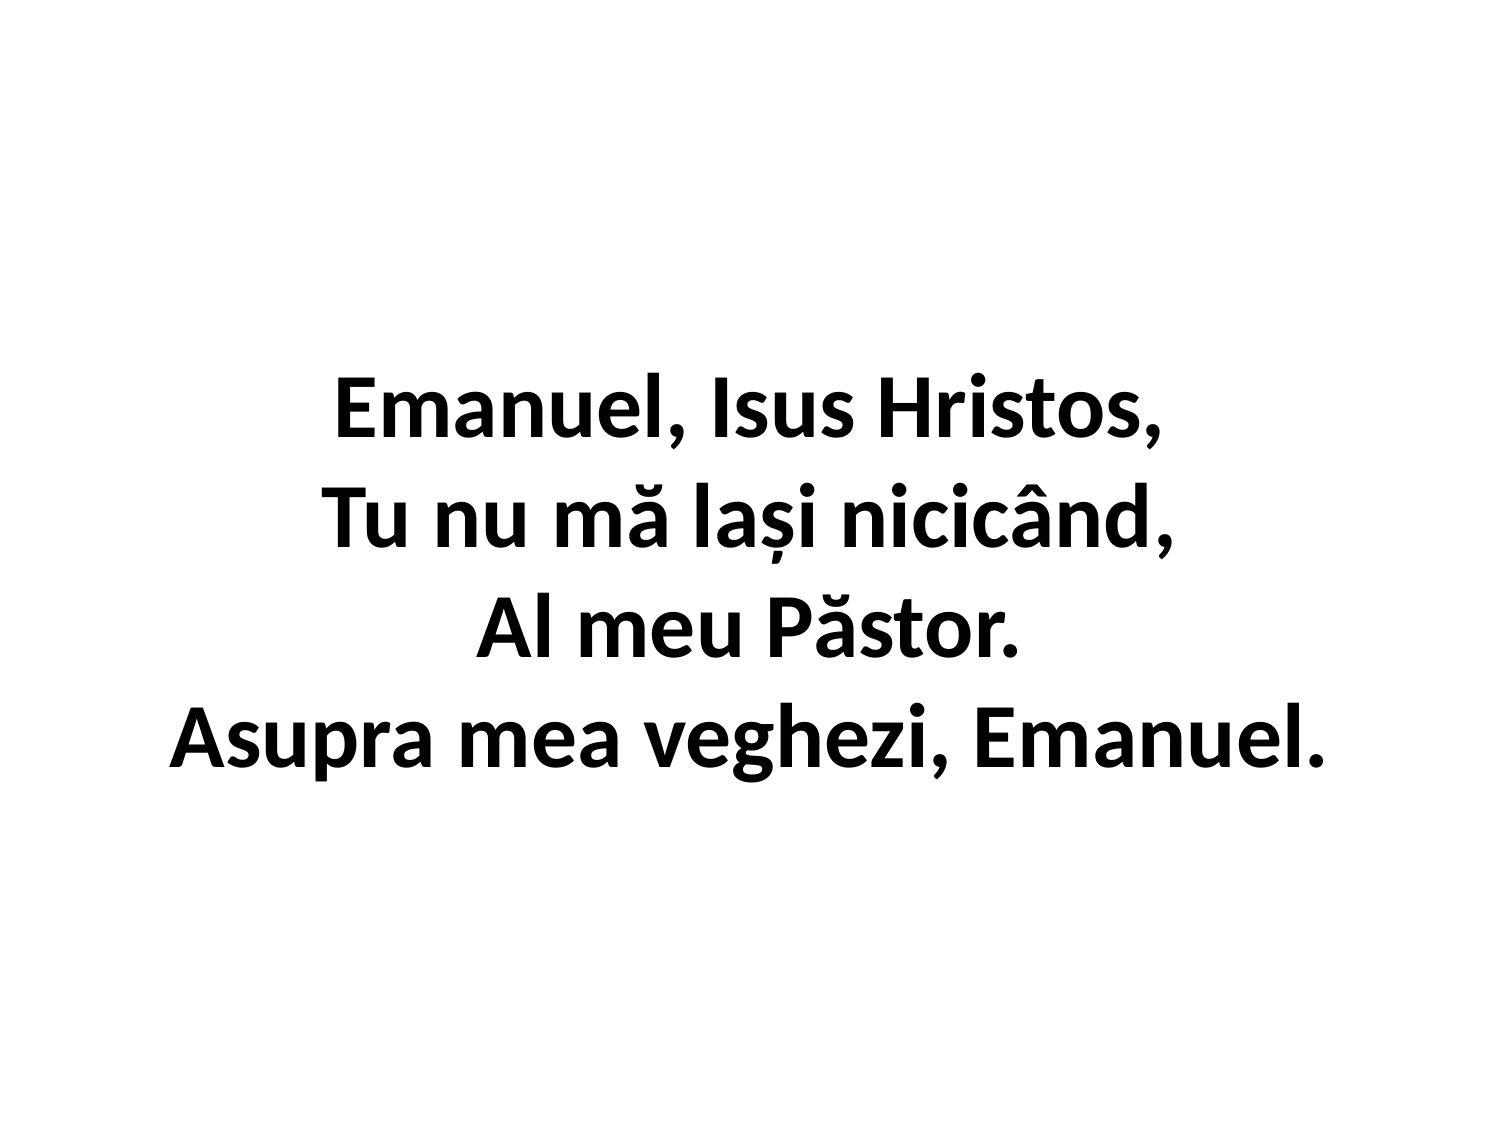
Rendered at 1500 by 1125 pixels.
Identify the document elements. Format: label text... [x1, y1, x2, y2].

title Emanuel, Isus Hristos, Tu nu mă laşi nicicând, Al meu Păstor. Asupra mea veghezi, Emanuel. [75, 45, 1425, 1088]
